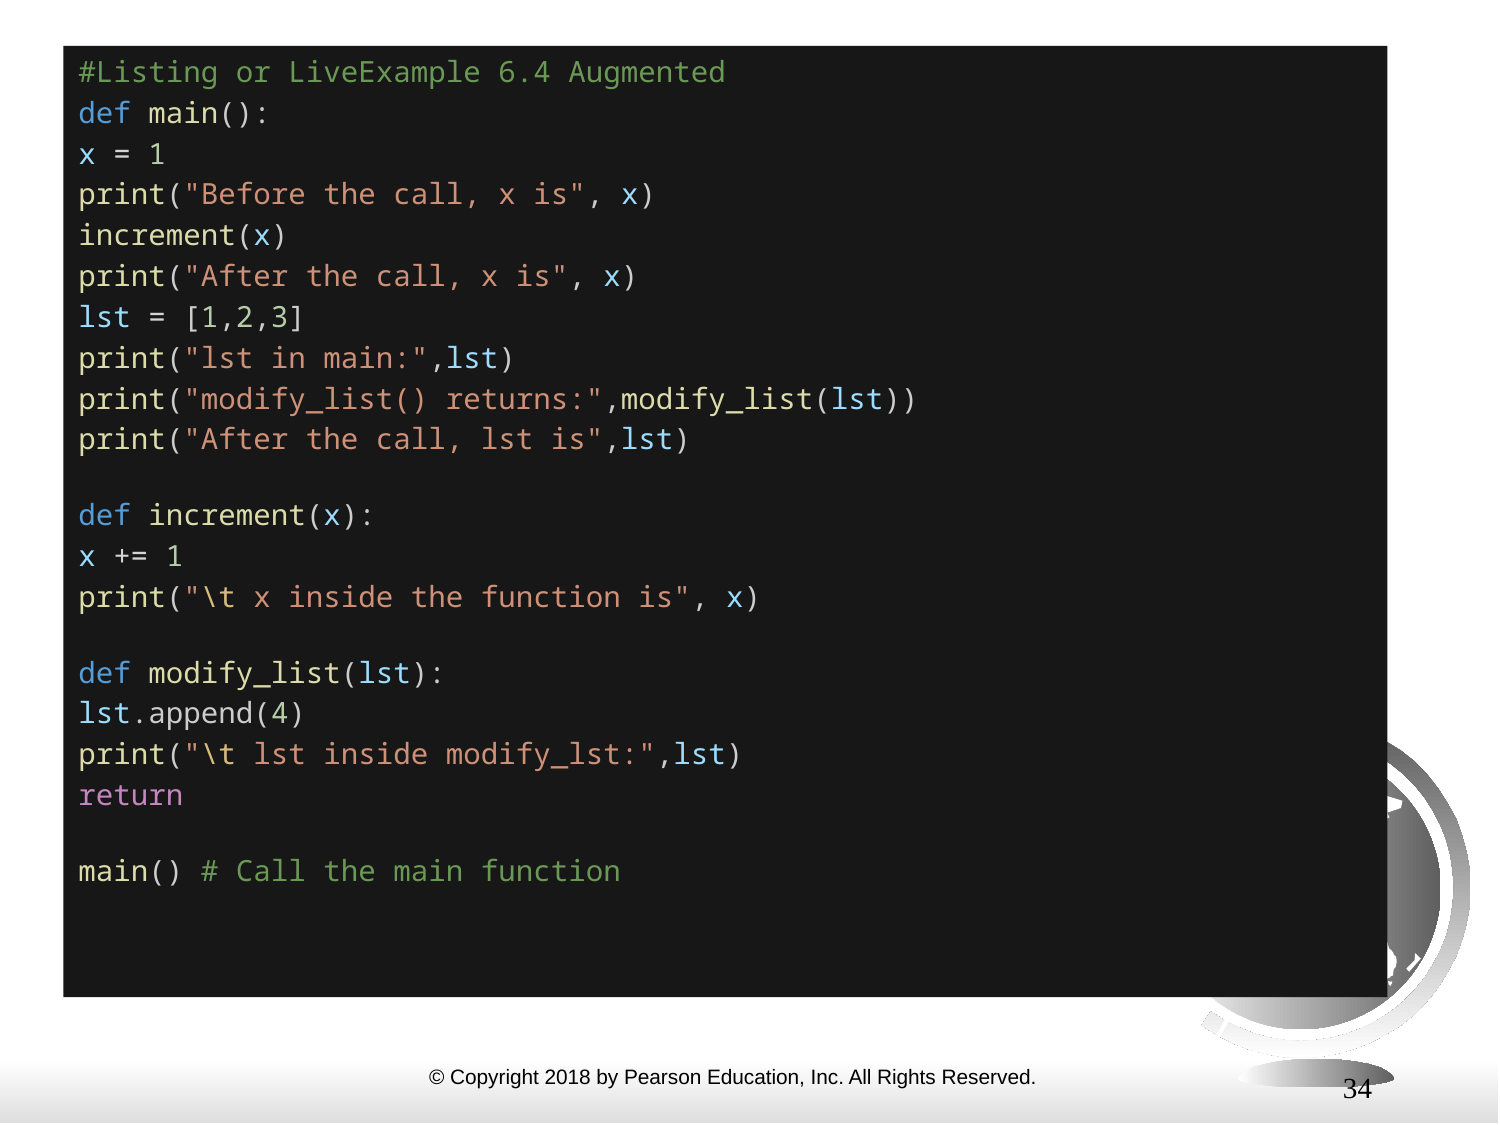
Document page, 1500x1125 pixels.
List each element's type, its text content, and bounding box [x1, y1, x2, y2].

slide_number 34 [1074, 1049, 1388, 1125]
list #Listing or LiveExample 6.4 Augmented def main(): x = 1 print("Before the call, x is", x) increment(x) print("After the call, x is", x) lst = [1,2,3] print("lst in main:",lst) print("modify_list() returns:",modify_list(lst)) print("After the call, lst is",lst) def increment(x): x += 1 print("\t x inside the function is", x) def modify_list(lst): lst.append(4) print("\t lst inside modify_lst:",lst) return main() # Call the main function [63, 45, 1388, 998]
